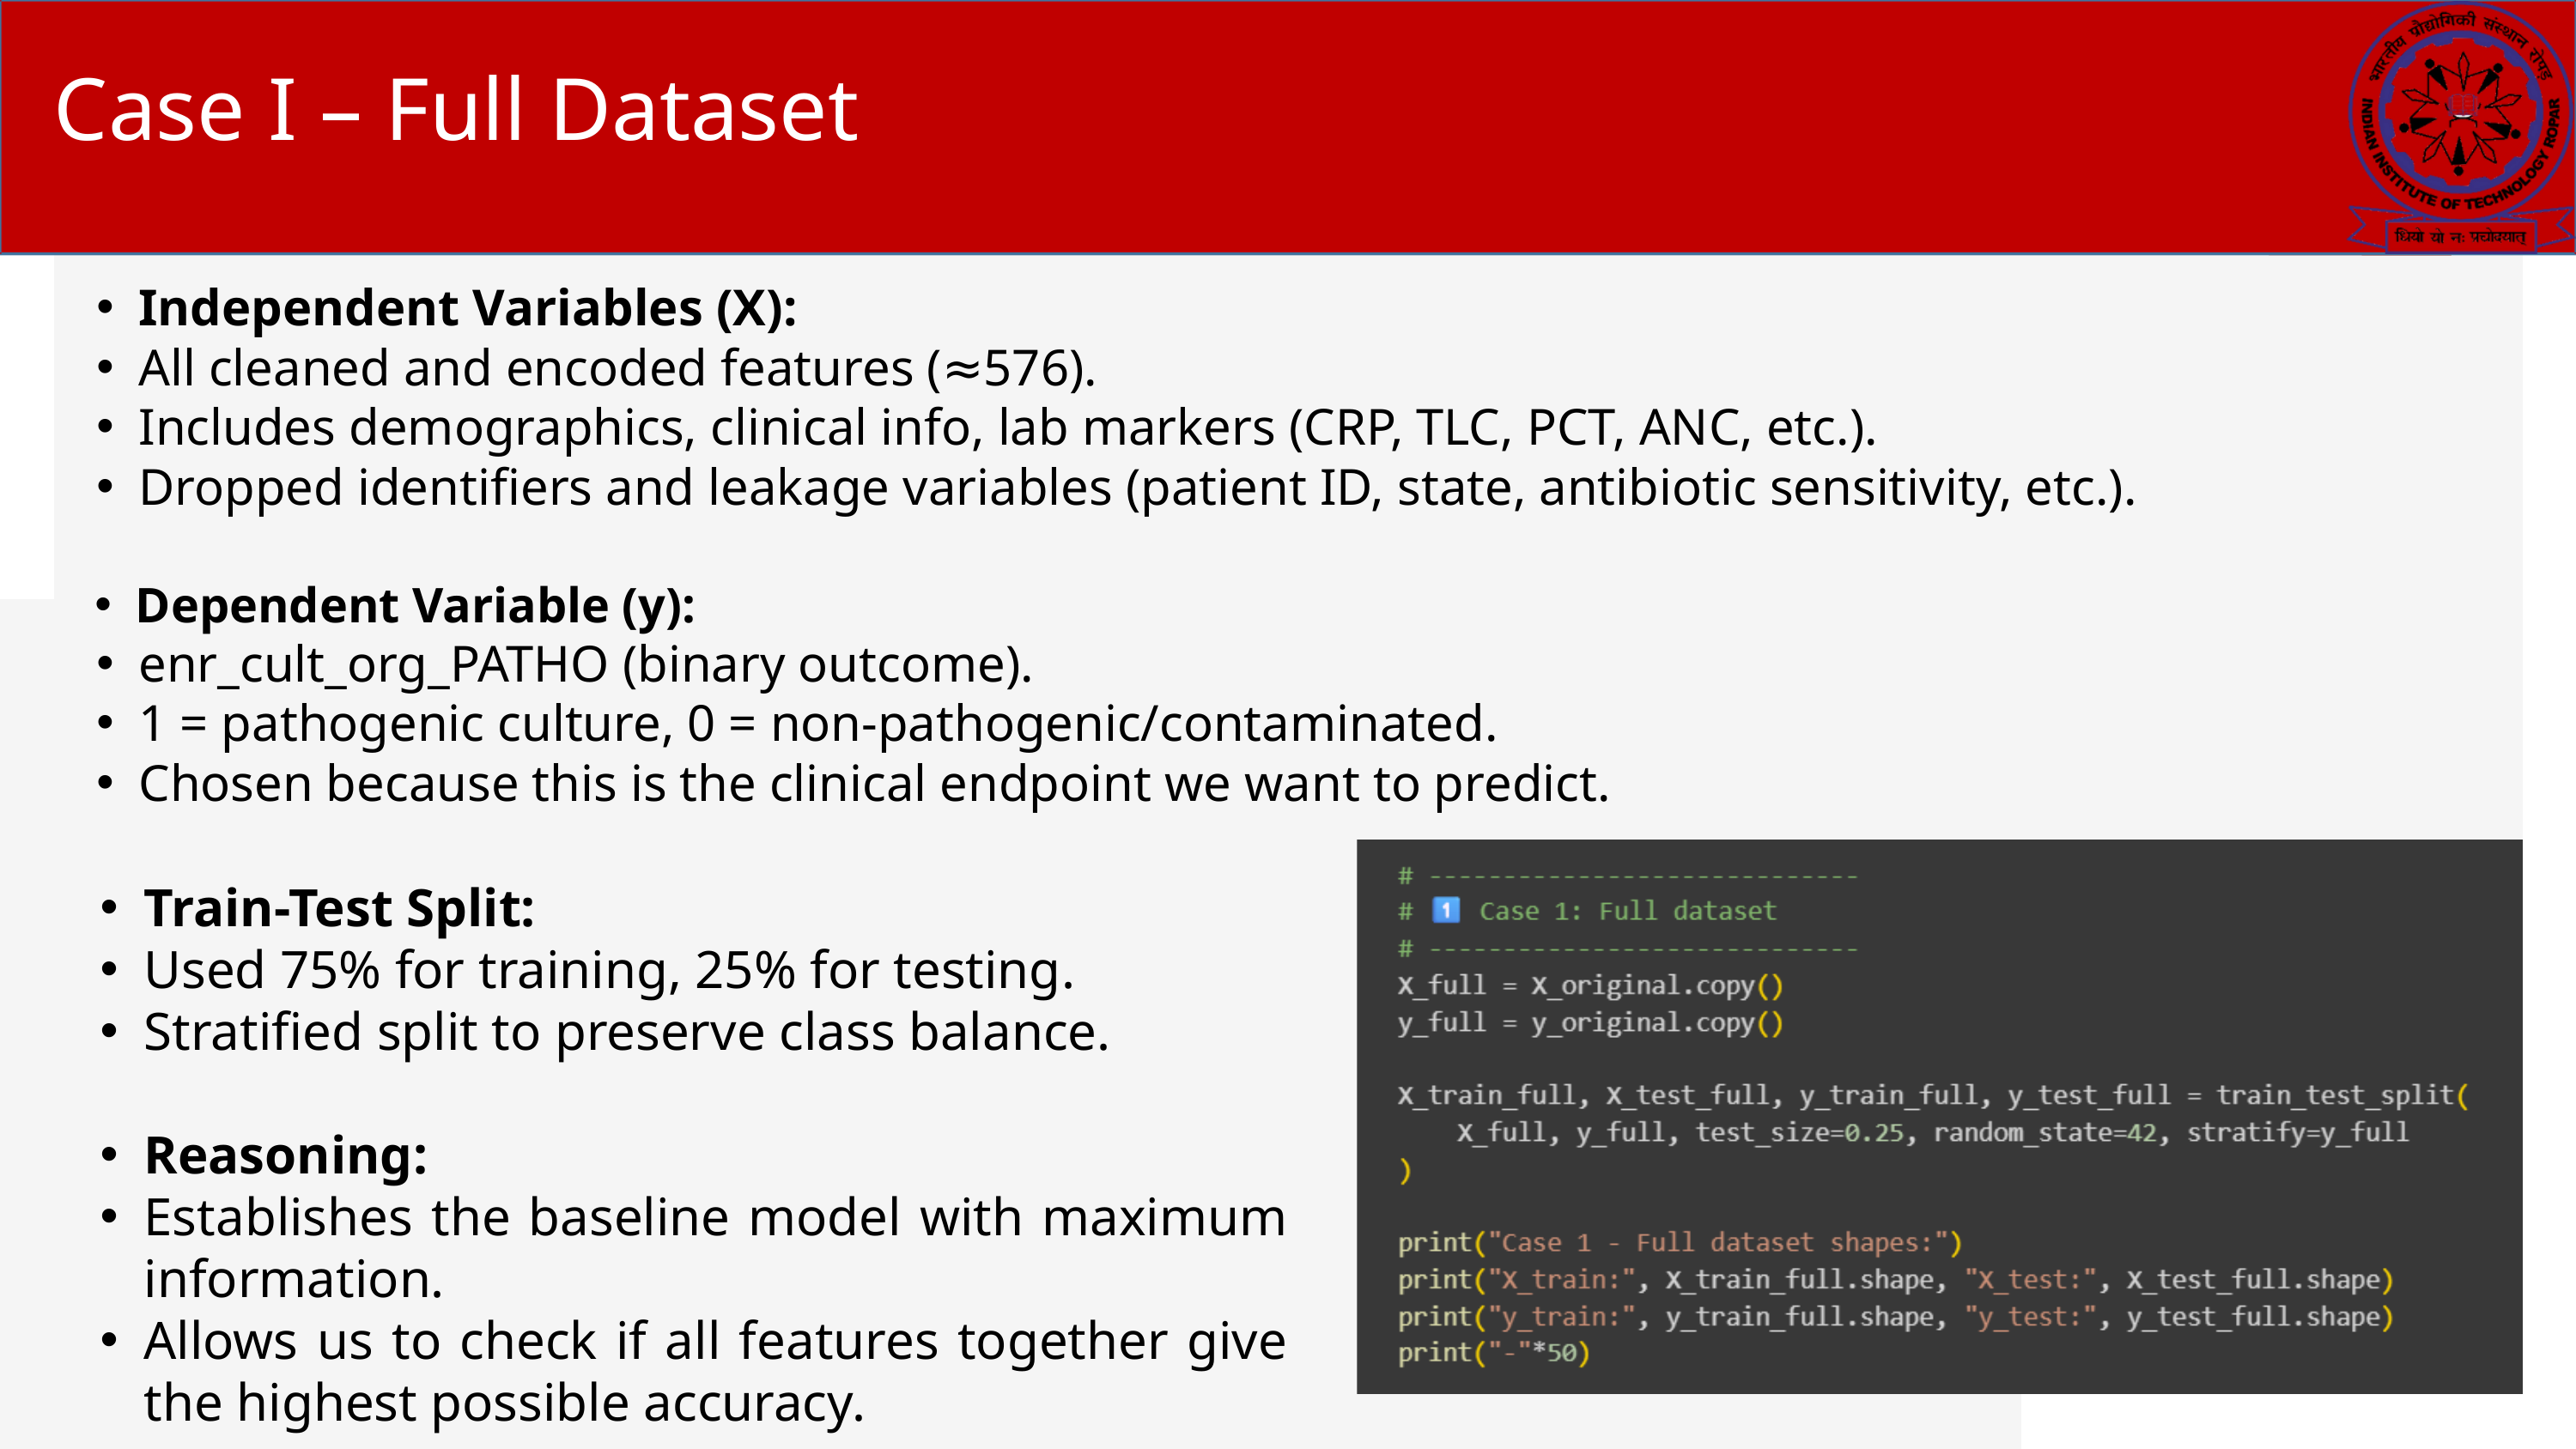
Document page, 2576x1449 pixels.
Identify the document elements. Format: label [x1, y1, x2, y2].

text_box [0, 0, 2576, 256]
text_box [0, 598, 2022, 1449]
text_box [53, 55, 2185, 182]
text_box [53, 265, 2523, 1394]
